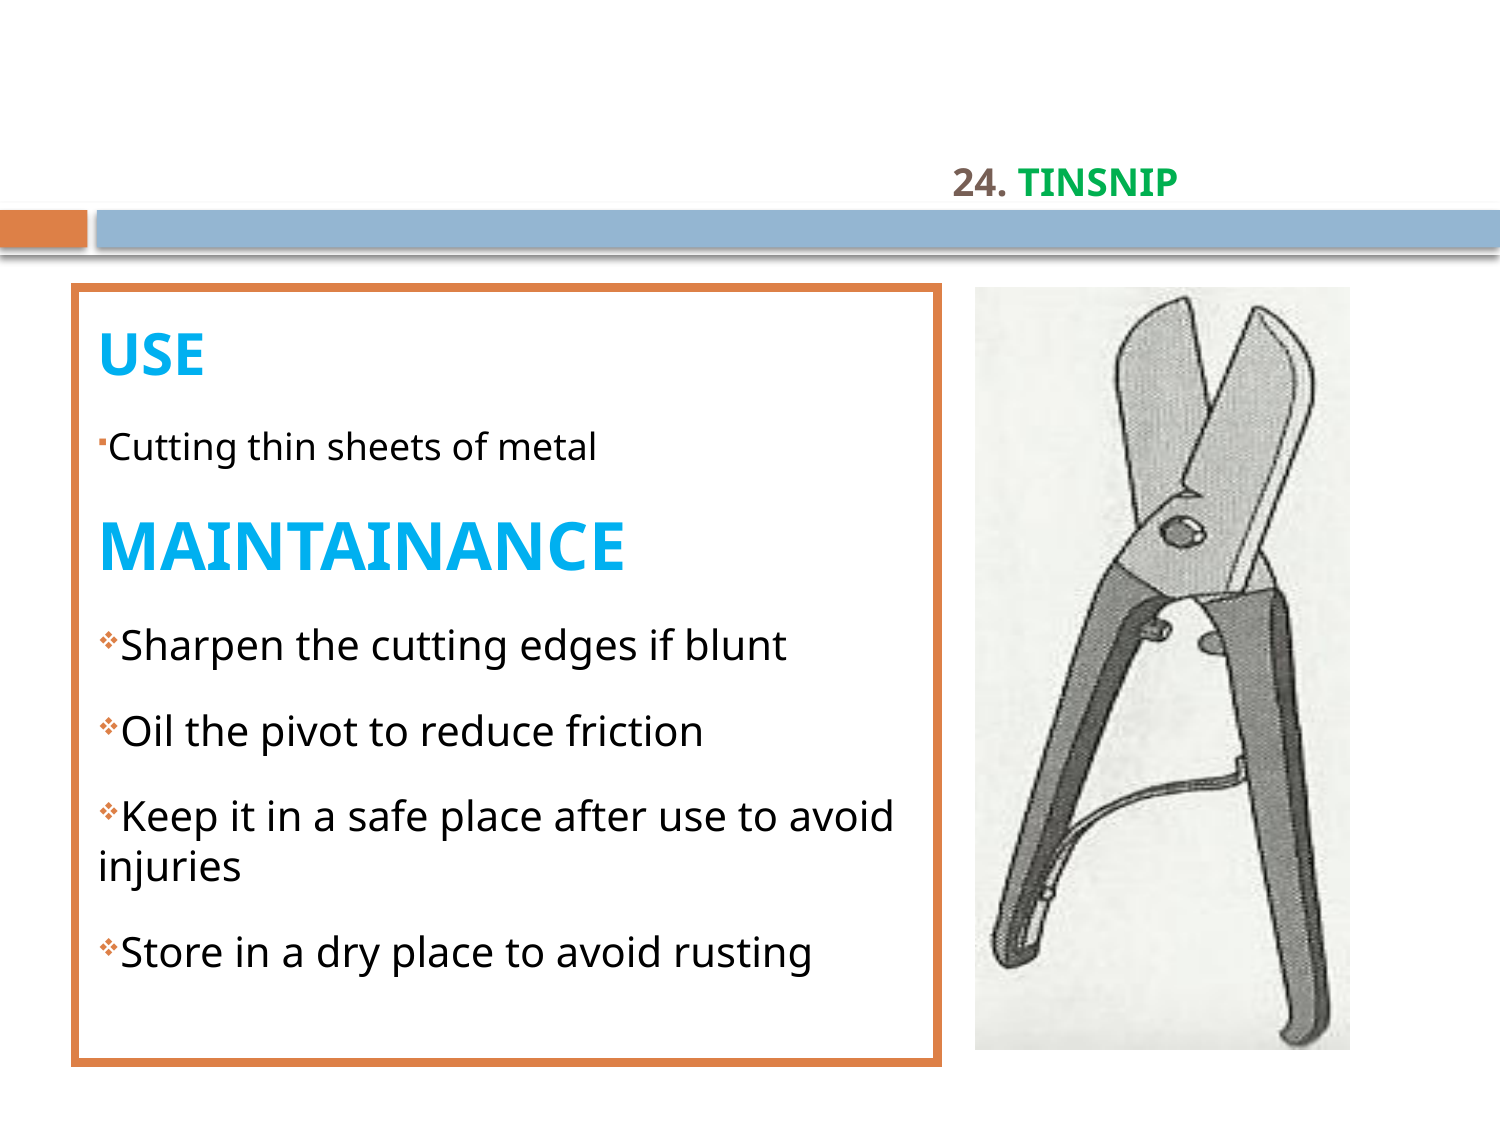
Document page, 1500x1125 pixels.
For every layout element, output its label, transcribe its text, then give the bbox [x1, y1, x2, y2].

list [974, 287, 1351, 1051]
list USE Cutting thin sheets of metal MAINTAINANCE Sharpen the cutting edges if blunt Oil the pivot to reduce friction Keep it in a safe place after use to avoid injuries Store in a dry place to avoid rusting [71, 283, 942, 1067]
title 24. TINSNIP [937, 149, 1338, 213]
